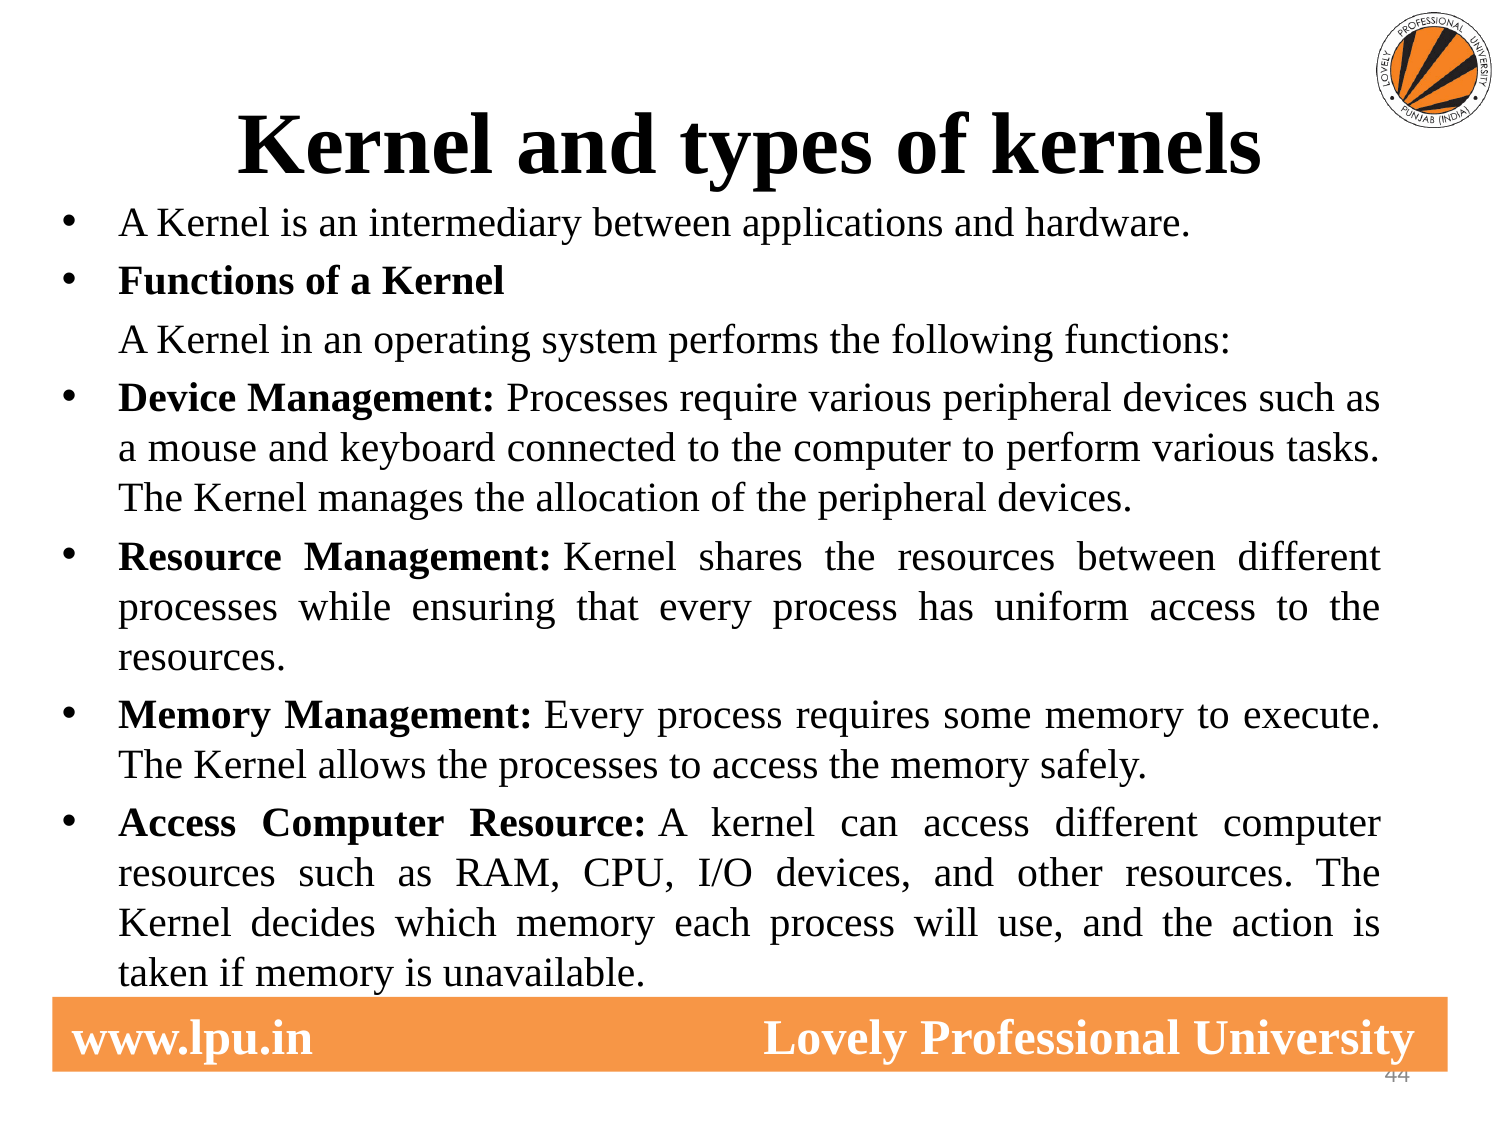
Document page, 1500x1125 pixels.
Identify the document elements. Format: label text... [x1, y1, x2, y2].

picture [1375, 11, 1492, 128]
title Kernel and types of kernels [75, 45, 1425, 233]
list A Kernel is an intermediary between applications and hardware. Functions of a Kernel A Kernel in an operating system performs the following functions: Device Management: Processes require various peripheral devices such as a mouse and keyboard connected to the computer to perform various tasks. The Kernel manages the allocation of the peripheral devices. Resource Management: Kernel shares the resources between different processes while ensuring that every process has uniform access to the resources. Memory Management: Every process requires some memory to execute. The Kernel allows the processes to access the memory safely. Access Computer Resource: A kernel can access different computer resources such as RAM, CPU, I/O devices, and other resources. The Kernel decides which memory each process will use, and the action is taken if memory is unavailable. [46, 187, 1397, 1032]
text_box ‹#› [1074, 1072, 1425, 1103]
text_box www.lpu.in Lovely Professional University [52, 996, 1448, 1072]
